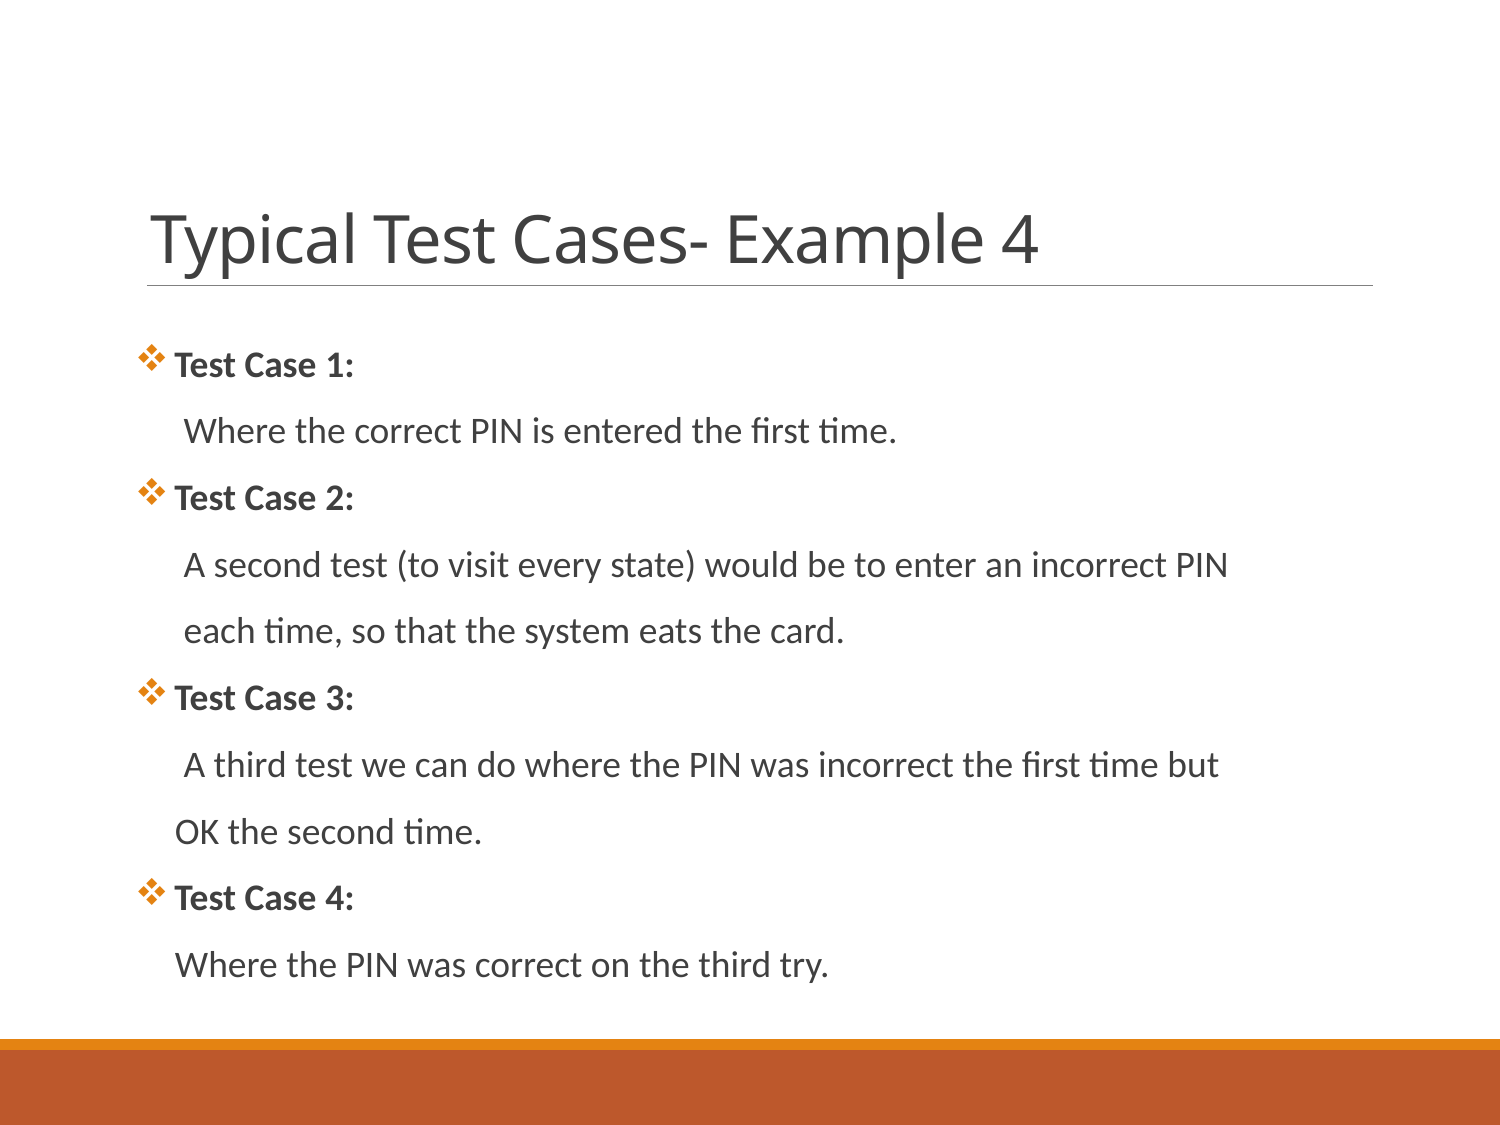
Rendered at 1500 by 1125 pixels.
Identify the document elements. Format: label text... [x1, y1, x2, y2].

title Typical Test Cases- Example 4 [135, 47, 1373, 285]
list Test Case 1: Where the correct PIN is entered the first time. Test Case 2: A second test (to visit every state) would be to enter an incorrect PIN each time, so that the system eats the card. Test Case 3: A third test we can do where the PIN was incorrect the first time but OK the second time. Test Case 4: Where the PIN was correct on the third try. [135, 337, 1373, 998]
